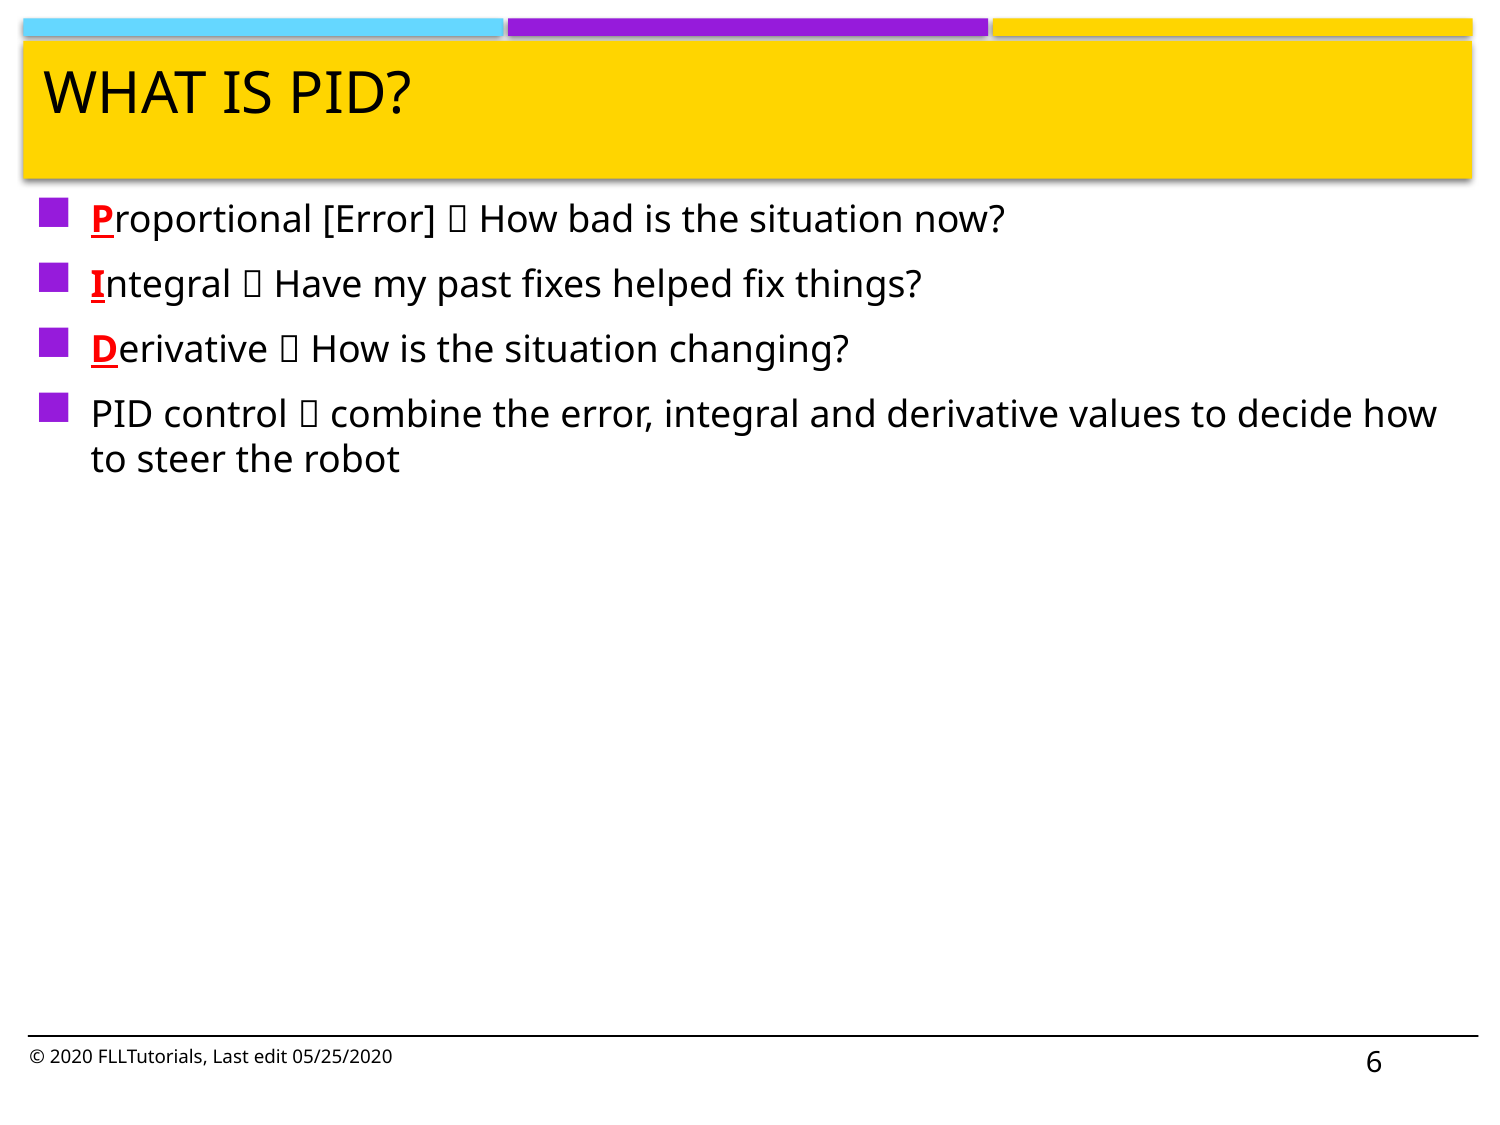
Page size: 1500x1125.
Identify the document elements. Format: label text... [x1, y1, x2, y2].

title What is PID? [28, 48, 1464, 172]
slide_number 6 [1351, 1036, 1478, 1097]
footer © 2020 FLLTutorials, Last edit 05/25/2020 [14, 1036, 814, 1097]
list Proportional [Error]  How bad is the situation now? Integral  Have my past fixes helped fix things? Derivative  How is the situation changing? PID control  combine the error, integral and derivative values to decide how to steer the robot [25, 187, 1475, 1021]
